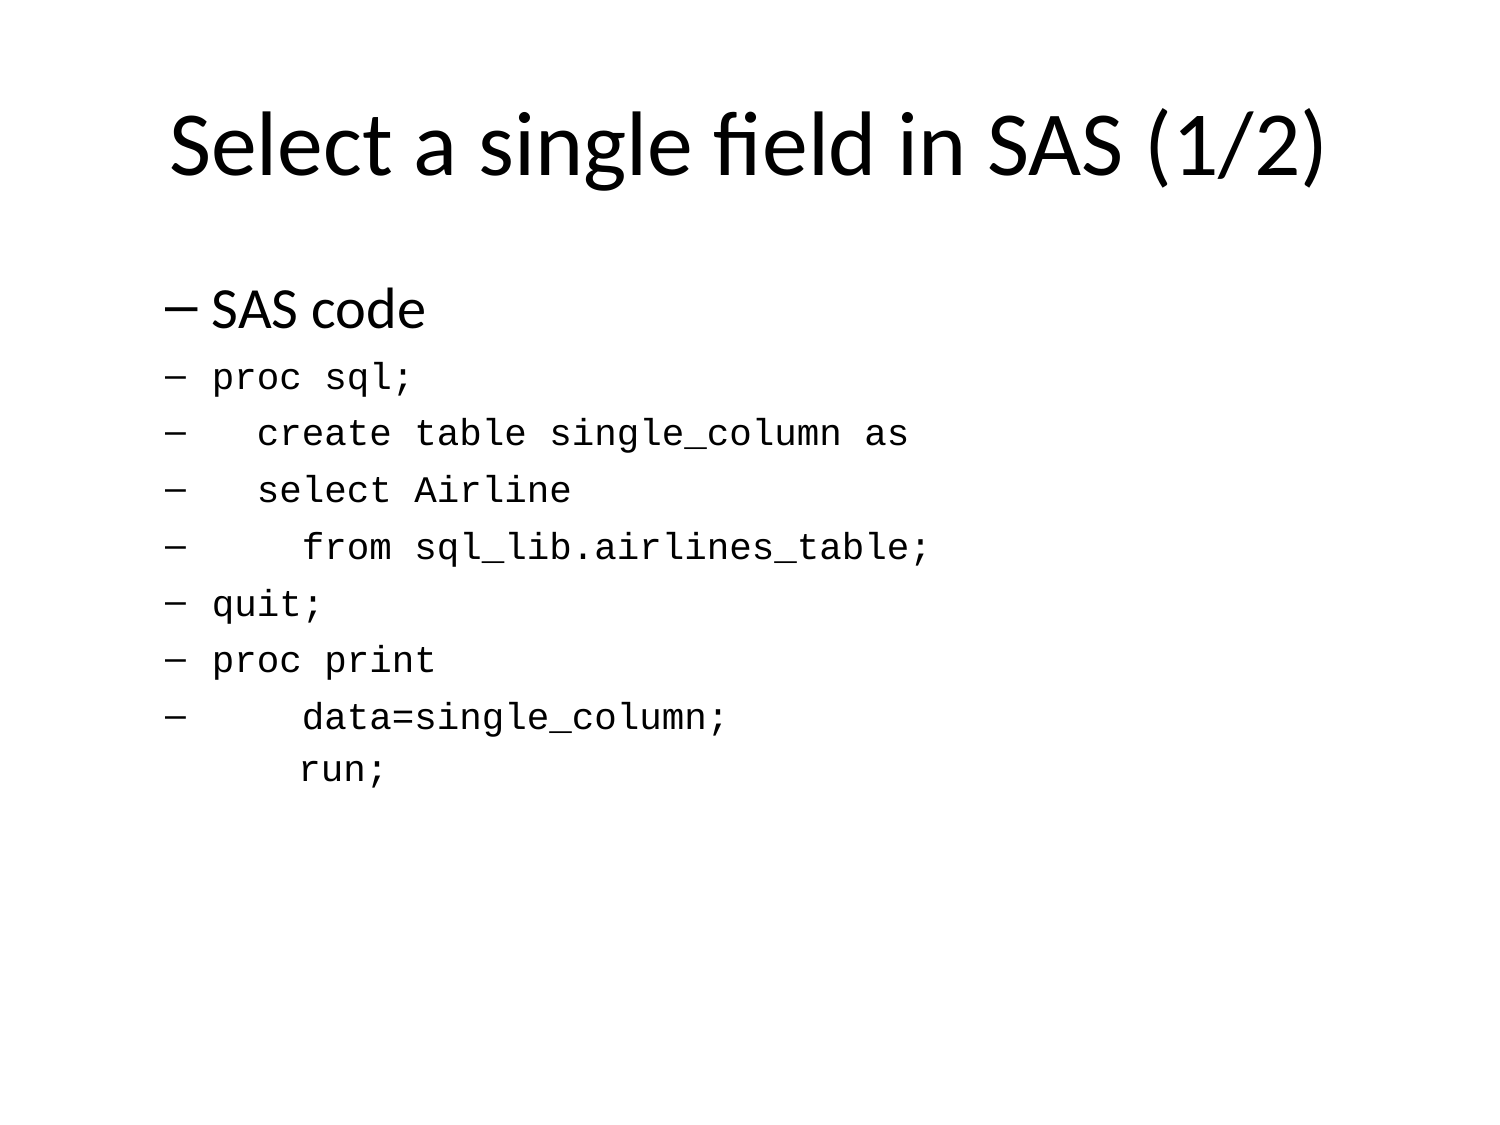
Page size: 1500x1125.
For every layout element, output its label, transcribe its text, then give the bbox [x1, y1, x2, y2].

list SAS code proc sql; create table single_column as select Airline from sql_lib.airlines_table; quit; proc print data=single_column; run; [75, 262, 1425, 1005]
title Select a single field in SAS (1/2) [75, 45, 1425, 233]
